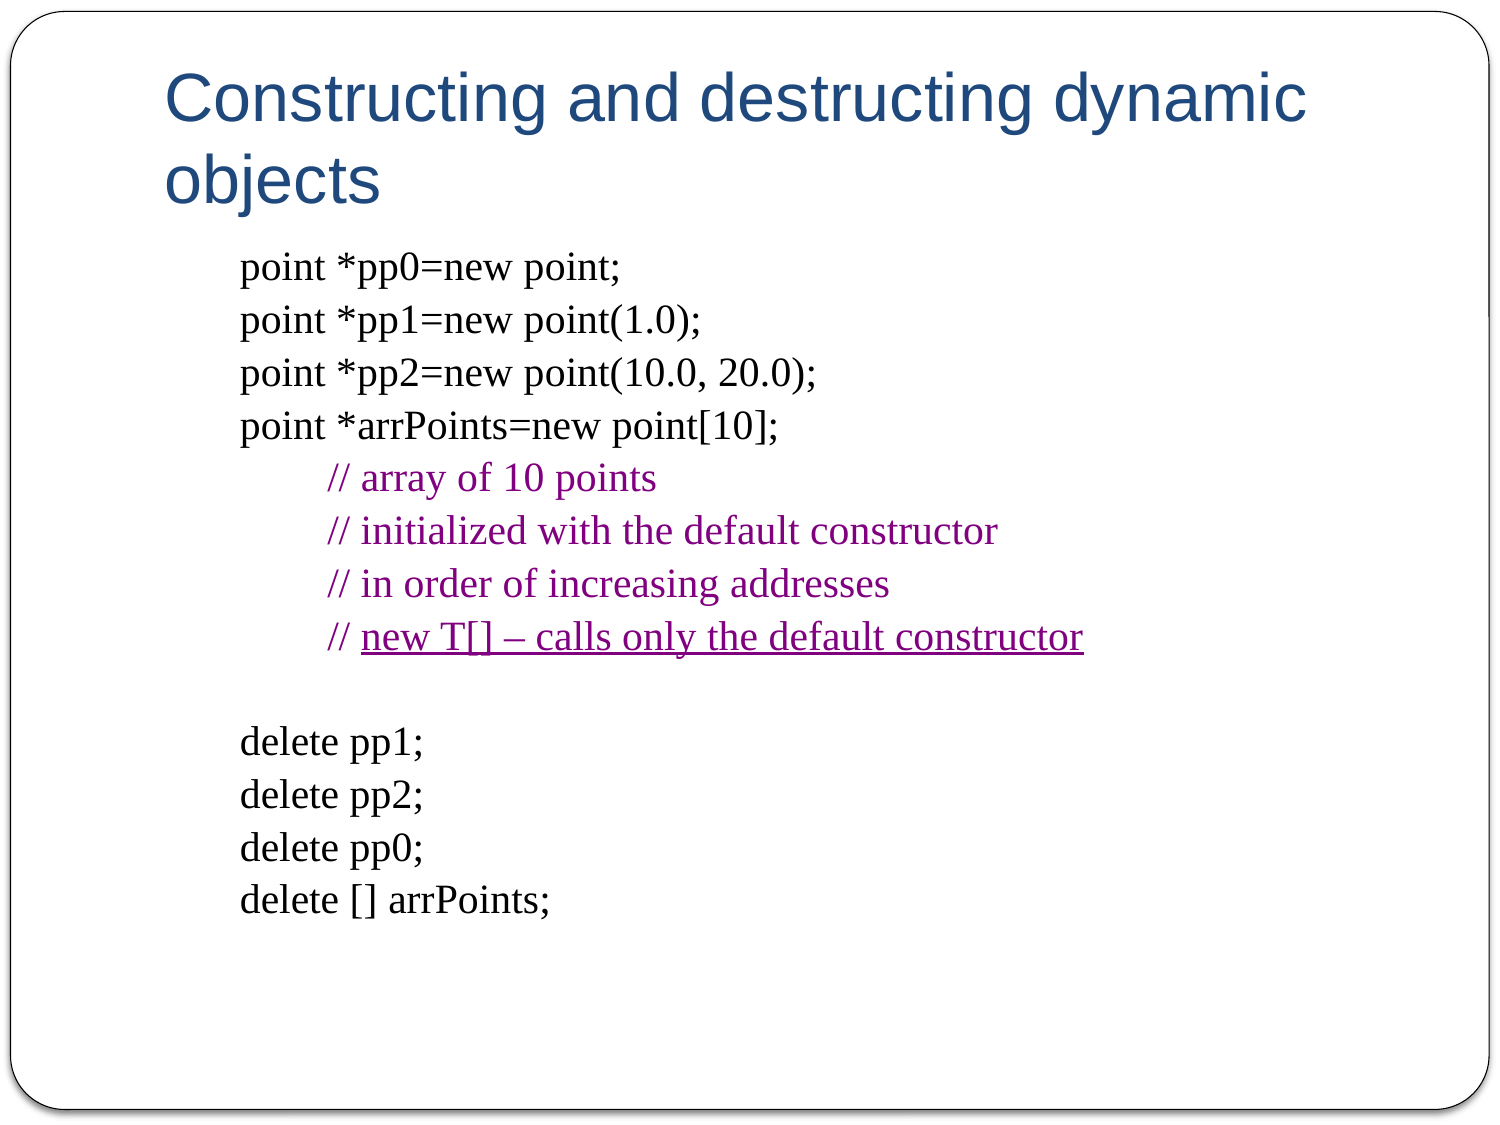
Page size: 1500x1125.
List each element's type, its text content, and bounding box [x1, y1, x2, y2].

list point *pp0=new point; point *pp1=new point(1.0); point *pp2=new point(10.0, 20.0); point *arrPoints=new point[10]; // array of 10 points // initialized with the default constructor // in order of increasing addresses // new T[] – calls only the default constructor delete pp1; delete pp2; delete pp0; delete [] arrPoints; [150, 237, 1425, 988]
title Constructing and destructing dynamic objects [150, 45, 1425, 233]
